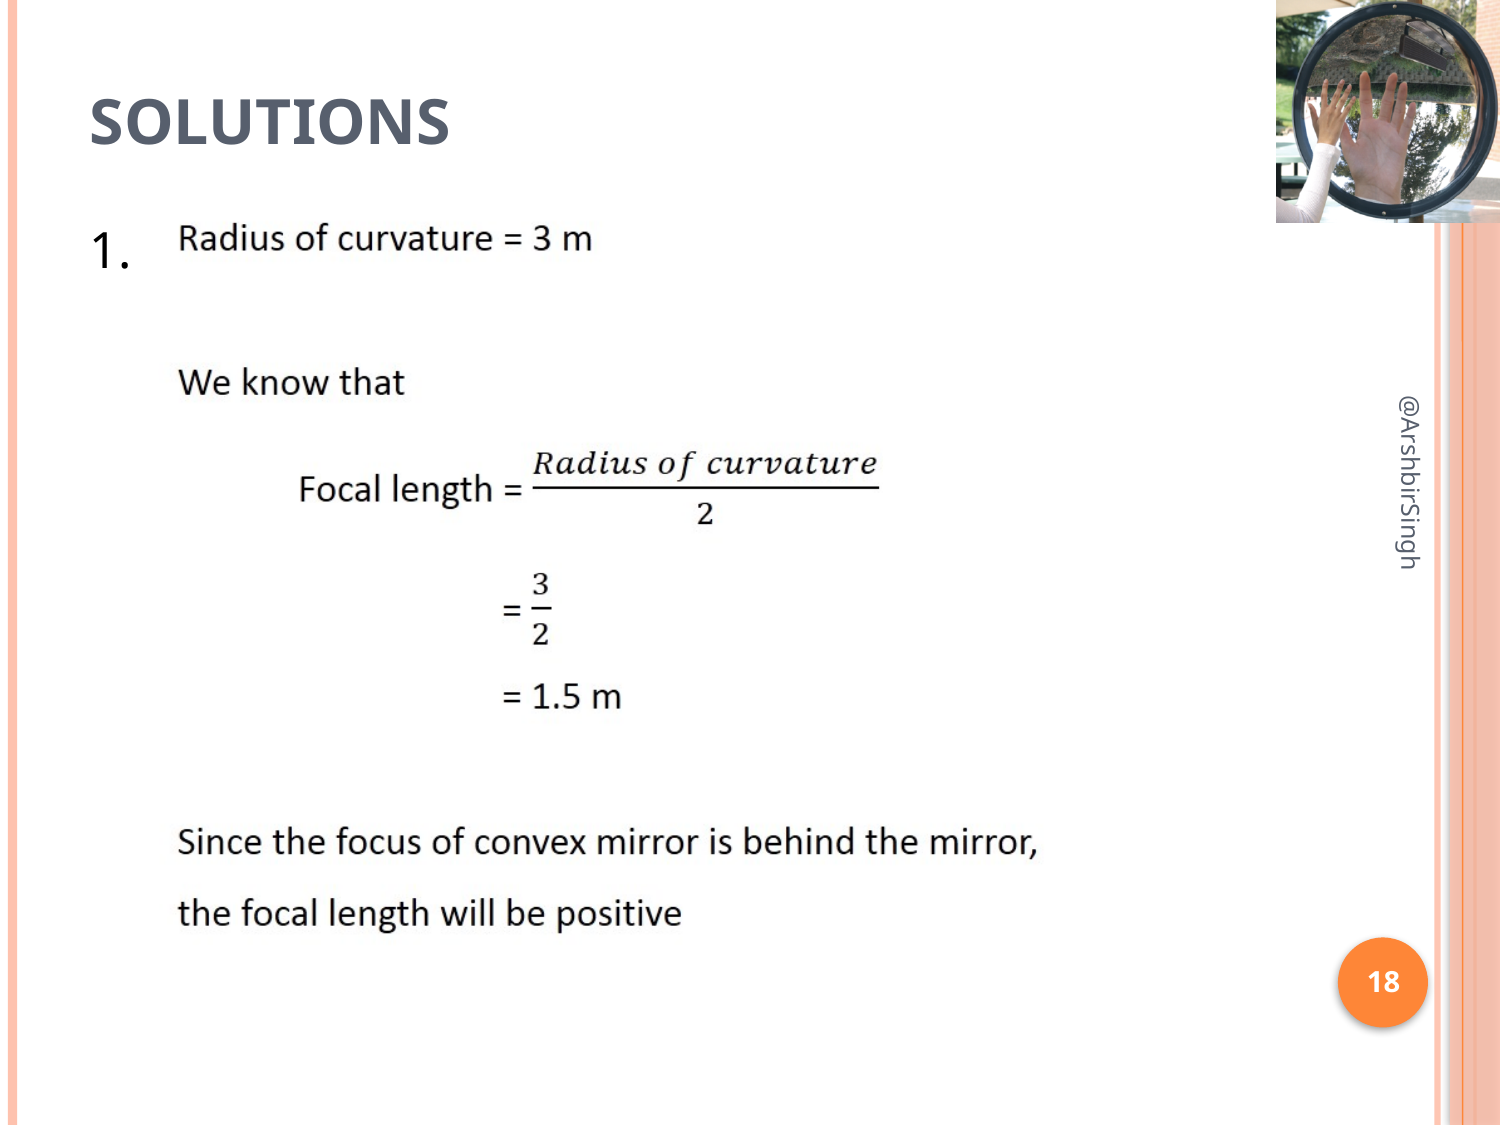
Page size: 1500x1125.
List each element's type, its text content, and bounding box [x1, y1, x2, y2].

title solutions [75, 45, 1300, 164]
picture [1276, 0, 1500, 223]
list 1. [75, 210, 1300, 1062]
footer @ArshbirSingh [1379, 380, 1440, 906]
slide_number 18 [1333, 940, 1434, 1027]
picture [140, 151, 1102, 966]
